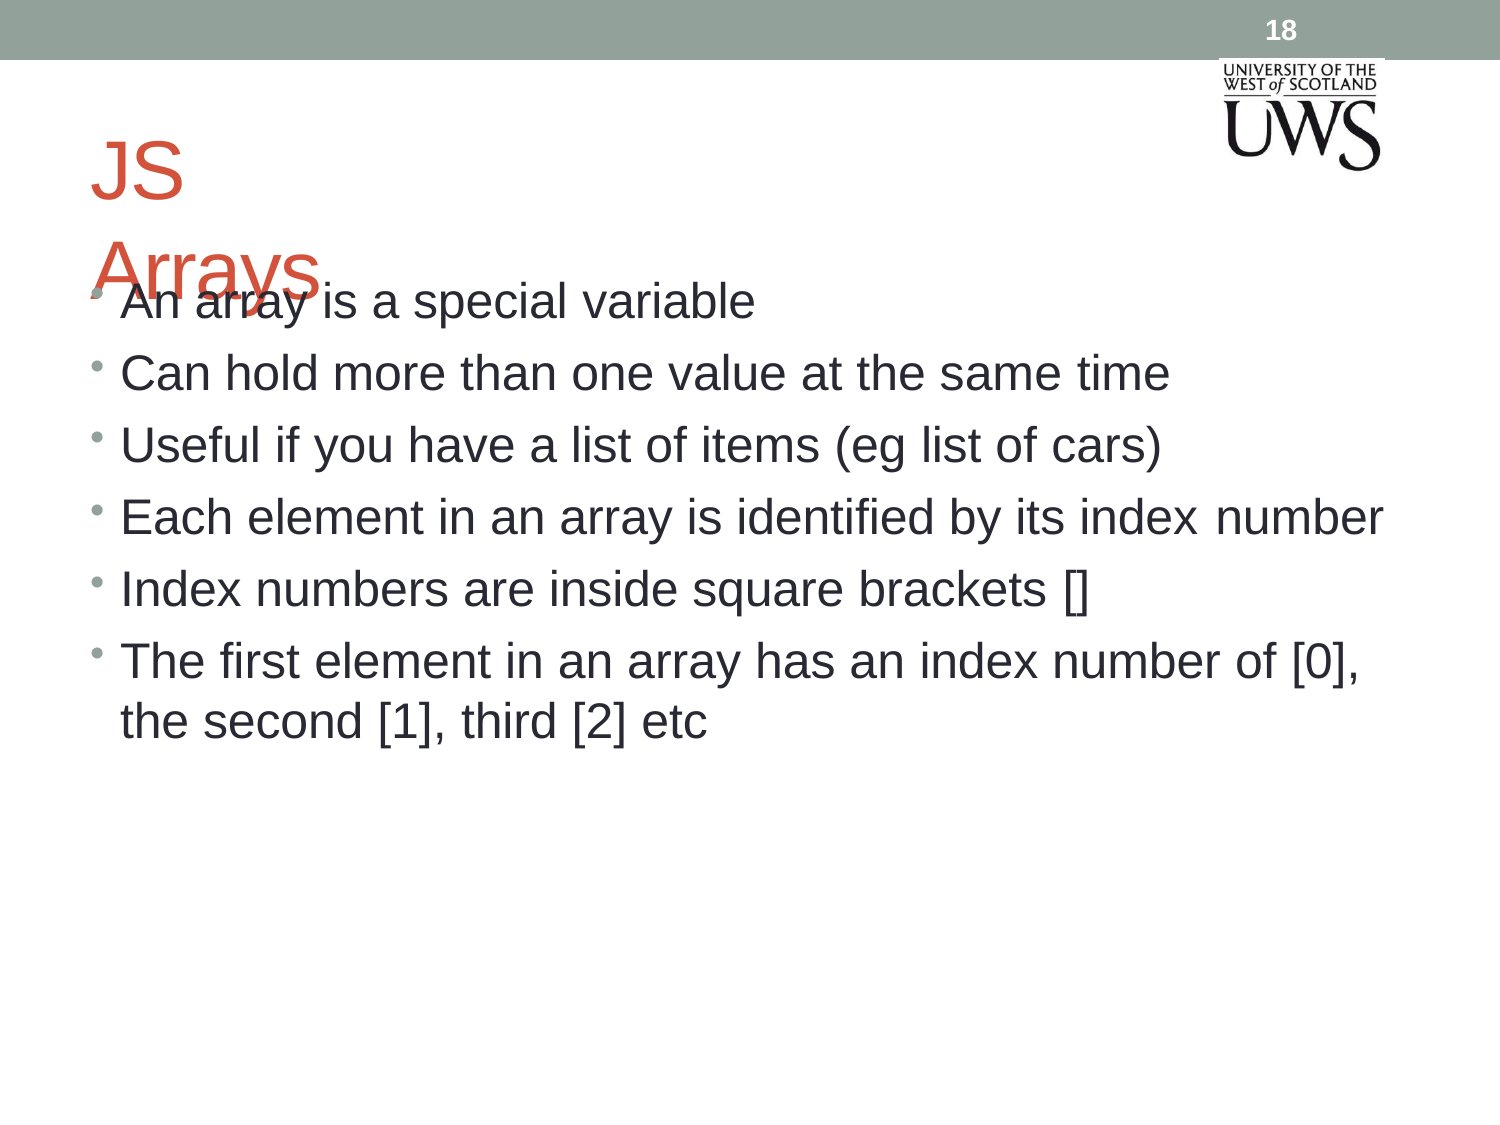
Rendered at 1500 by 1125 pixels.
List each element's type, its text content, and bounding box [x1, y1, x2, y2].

text_box 18 [1263, 9, 1300, 47]
title JS Arrays [87, 114, 433, 254]
text_box An array is a special variable Can hold more than one value at the same time Useful if you have a list of items (eg list of cars) Each element in an array is identified by its index number Index numbers are inside square brackets [] The first element in an array has an index number of [0], the second [1], third [2] etc [87, 254, 1390, 749]
picture [1218, 58, 1385, 176]
